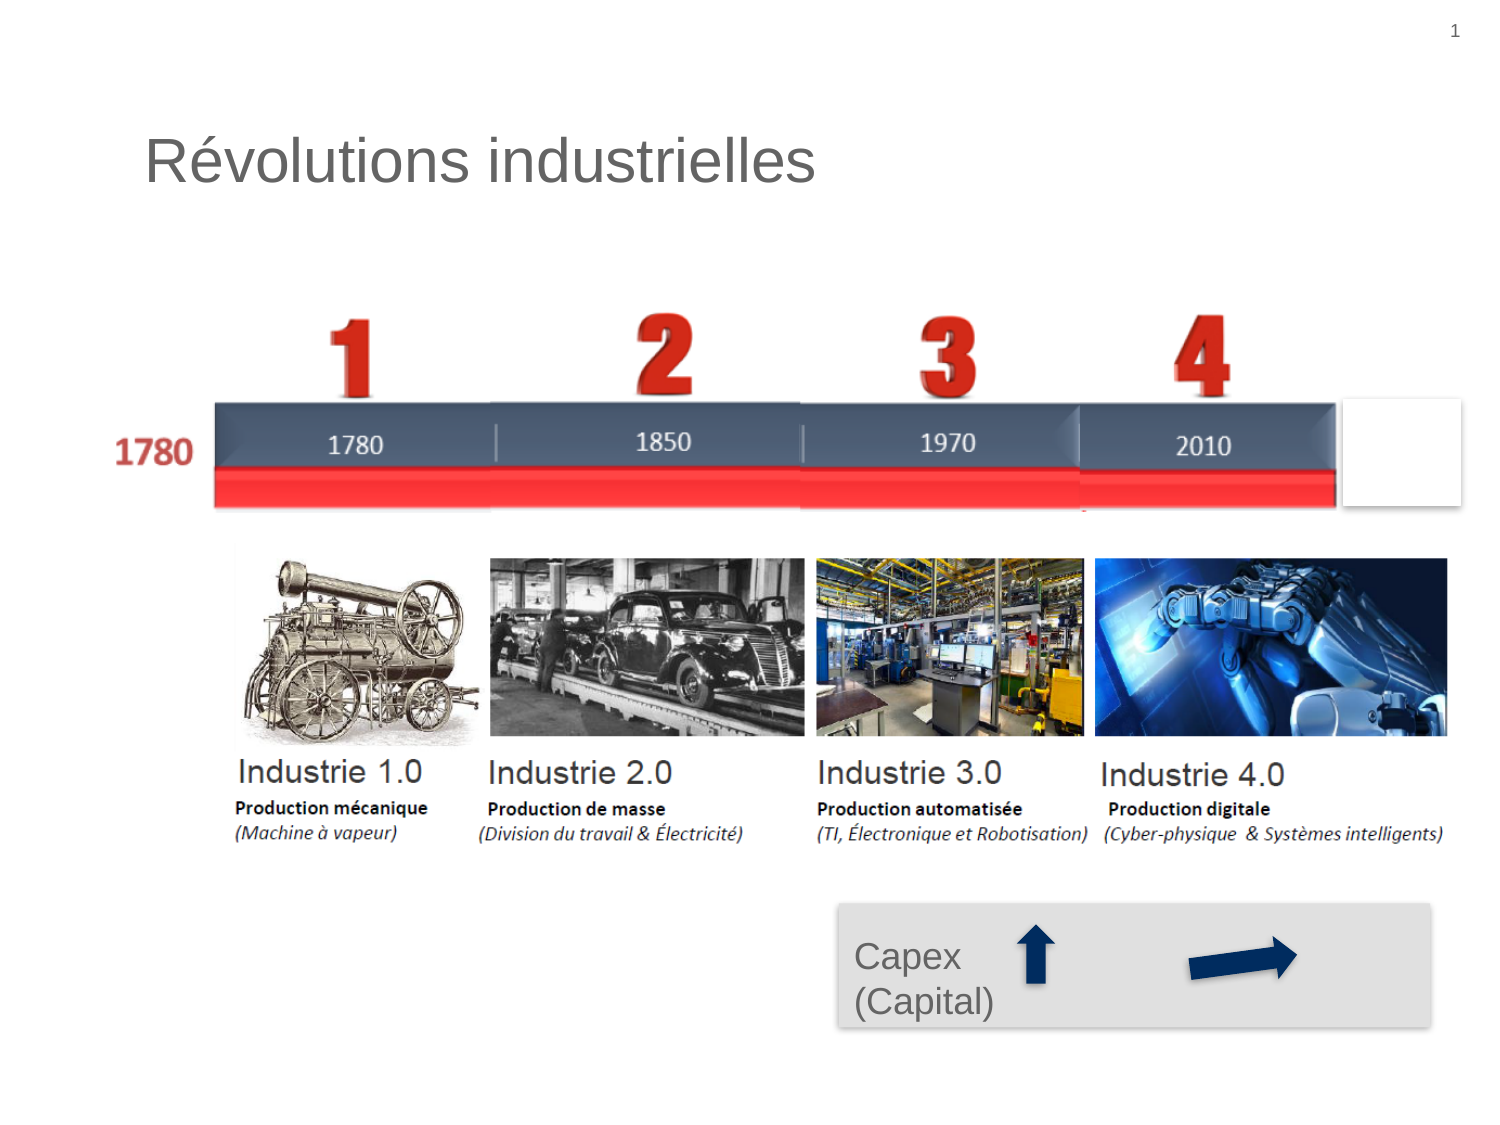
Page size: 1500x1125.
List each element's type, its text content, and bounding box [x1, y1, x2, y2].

slide_number 1 [1359, 0, 1461, 49]
picture [112, 298, 1457, 848]
text_box [1187, 935, 1298, 981]
text_box [1016, 923, 1056, 985]
text_box [838, 903, 1431, 1028]
text_box Capex (Capital) [838, 924, 1054, 1030]
title Révolutions industrielles [129, 48, 1500, 204]
